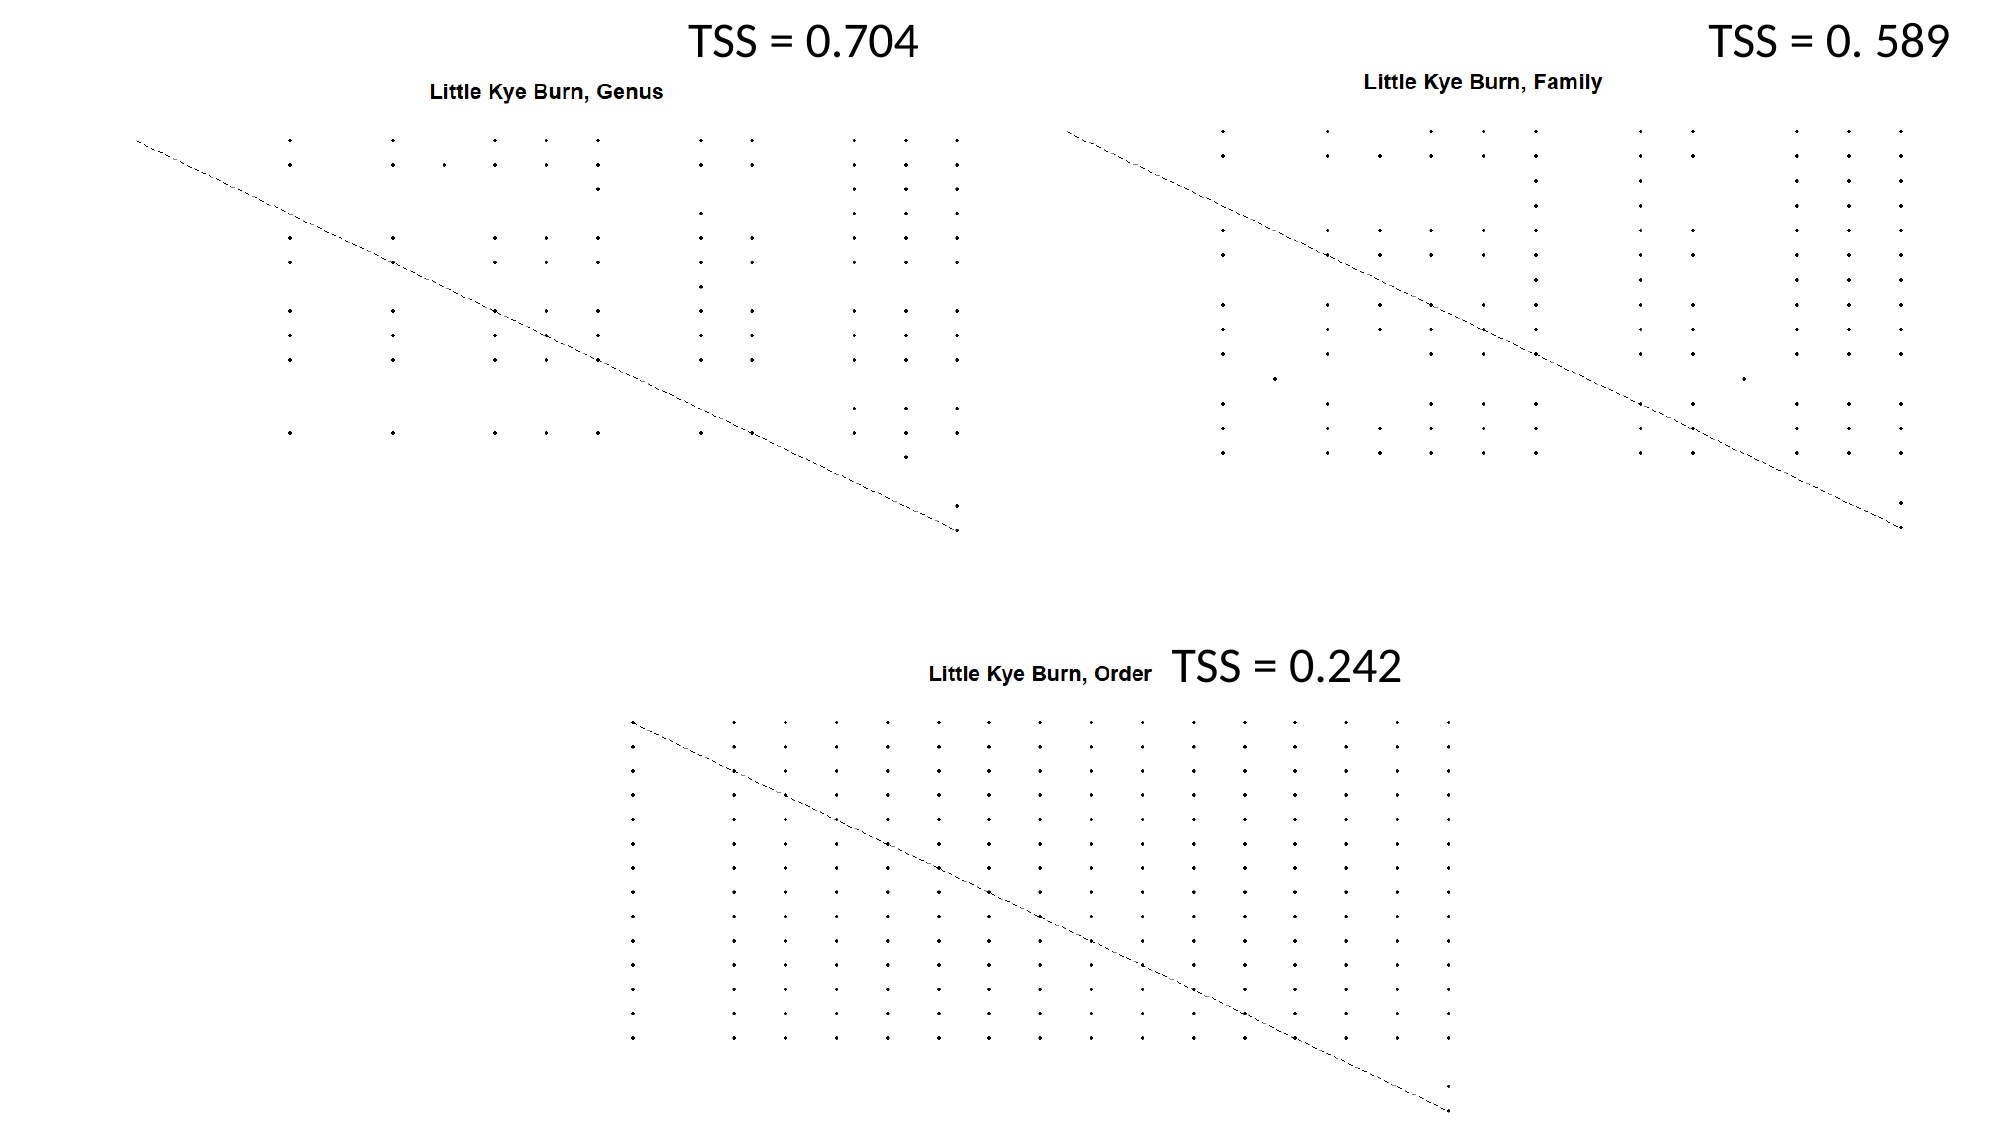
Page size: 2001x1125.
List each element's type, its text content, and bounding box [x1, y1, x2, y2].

text_box TSS = 0. 589 [1693, 0, 2000, 76]
picture [1060, 66, 1910, 540]
text_box TSS = 0.242 [1156, 625, 1432, 660]
picture [619, 660, 1458, 1121]
text_box TSS = 0.704 [673, 0, 949, 76]
picture [127, 76, 965, 539]
